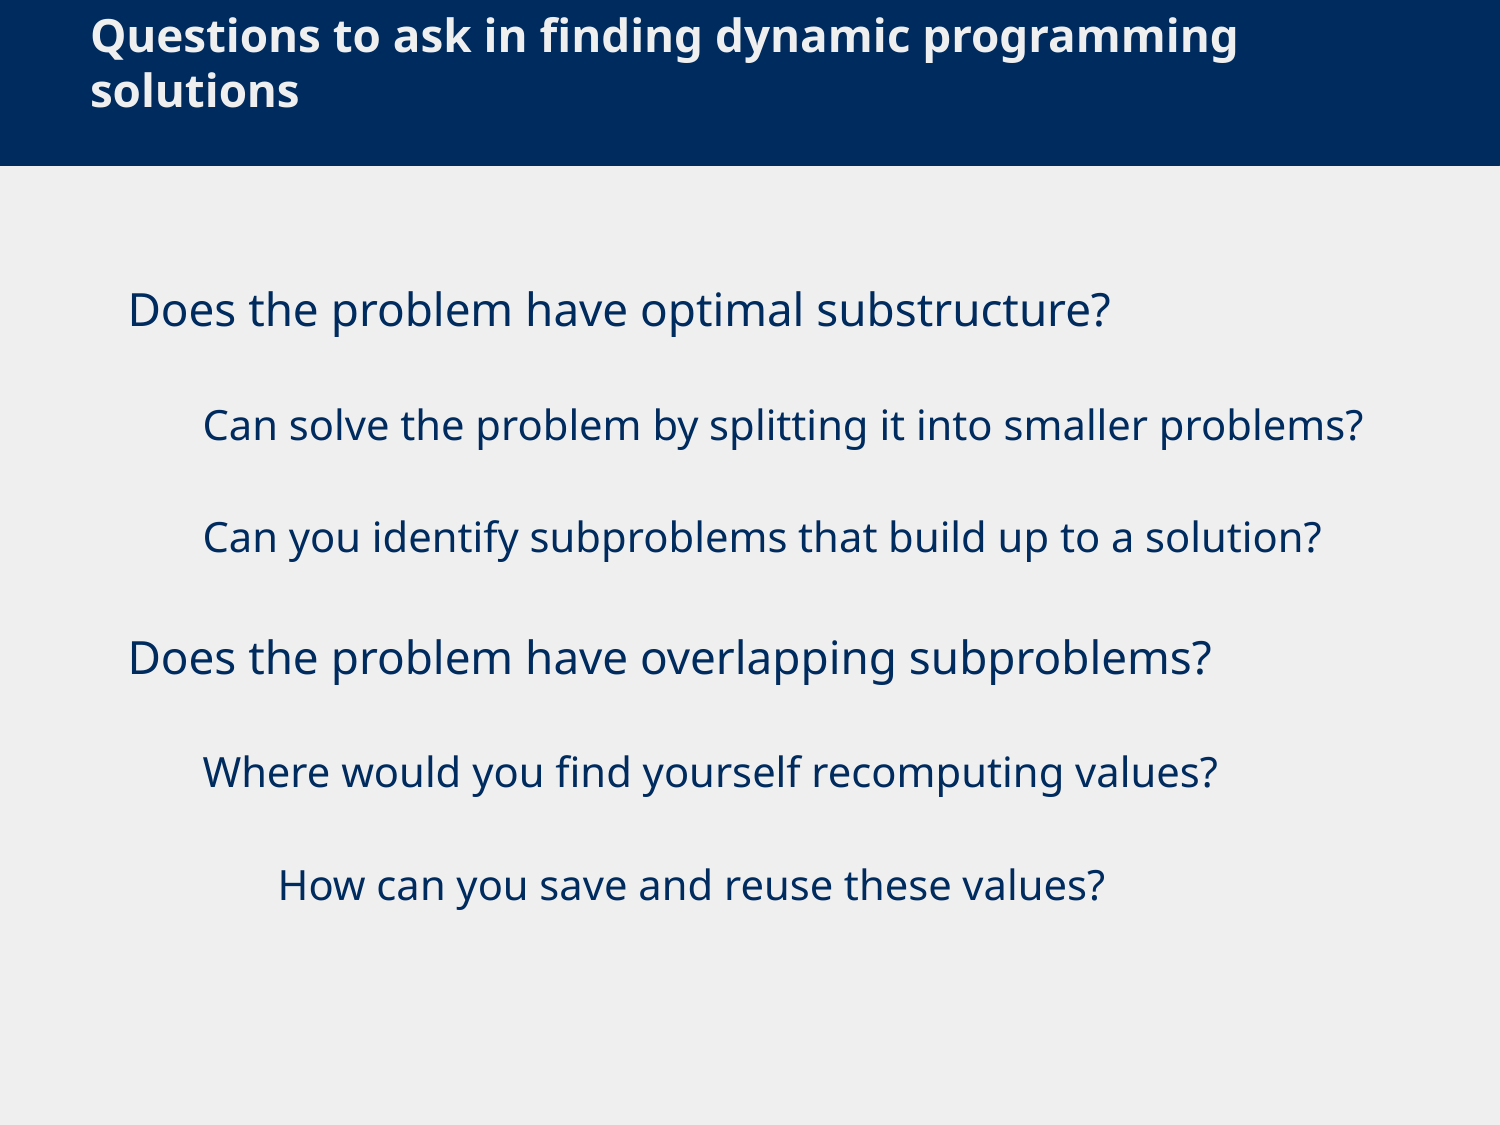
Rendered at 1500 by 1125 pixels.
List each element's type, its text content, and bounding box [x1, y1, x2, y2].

title Questions to ask in finding dynamic programming solutions [75, 32, 1473, 132]
list Does the problem have optimal substructure? Can solve the problem by splitting it into smaller problems? Can you identify subproblems that build up to a solution? Does the problem have overlapping subproblems? Where would you find yourself recomputing values? How can you save and reuse these values? [75, 210, 1425, 1078]
